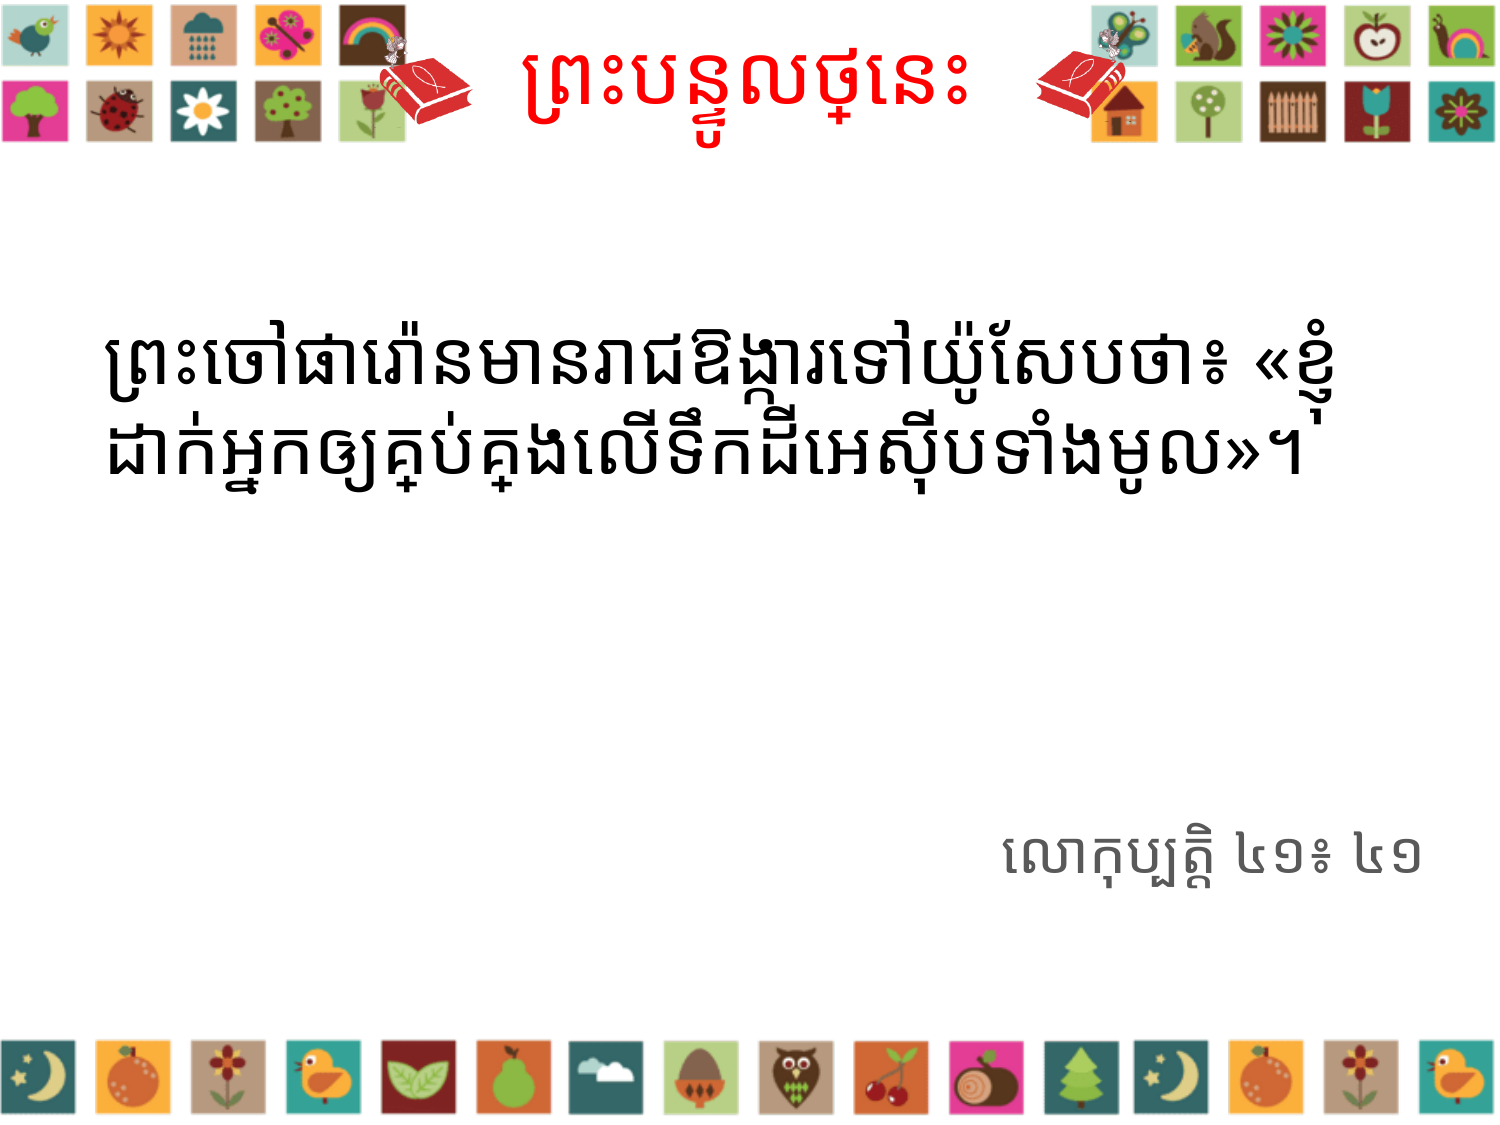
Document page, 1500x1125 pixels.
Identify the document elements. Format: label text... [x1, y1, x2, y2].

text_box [0, 1028, 1500, 1118]
picture [1003, 3, 1500, 150]
text_box ព្រះចៅ​ផារ៉ោន​មាន​រាជឱង្ការ​ទៅ​យ៉ូសែប​ថា៖ «ខ្ញុំ​ដាក់​អ្នក​ឲ្យ​គ្រប់​គ្រង​លើ​ទឹក​ដី​អេស៊ីប​ទាំង​មូល»។ [88, 302, 1436, 498]
picture [0, 3, 505, 150]
text_box លោកុប្បត្តិ ៤១៖ ៤១ [808, 807, 1441, 893]
text_box ព្រះបន្ទូលថ្ងៃនេះ [425, 13, 1004, 129]
